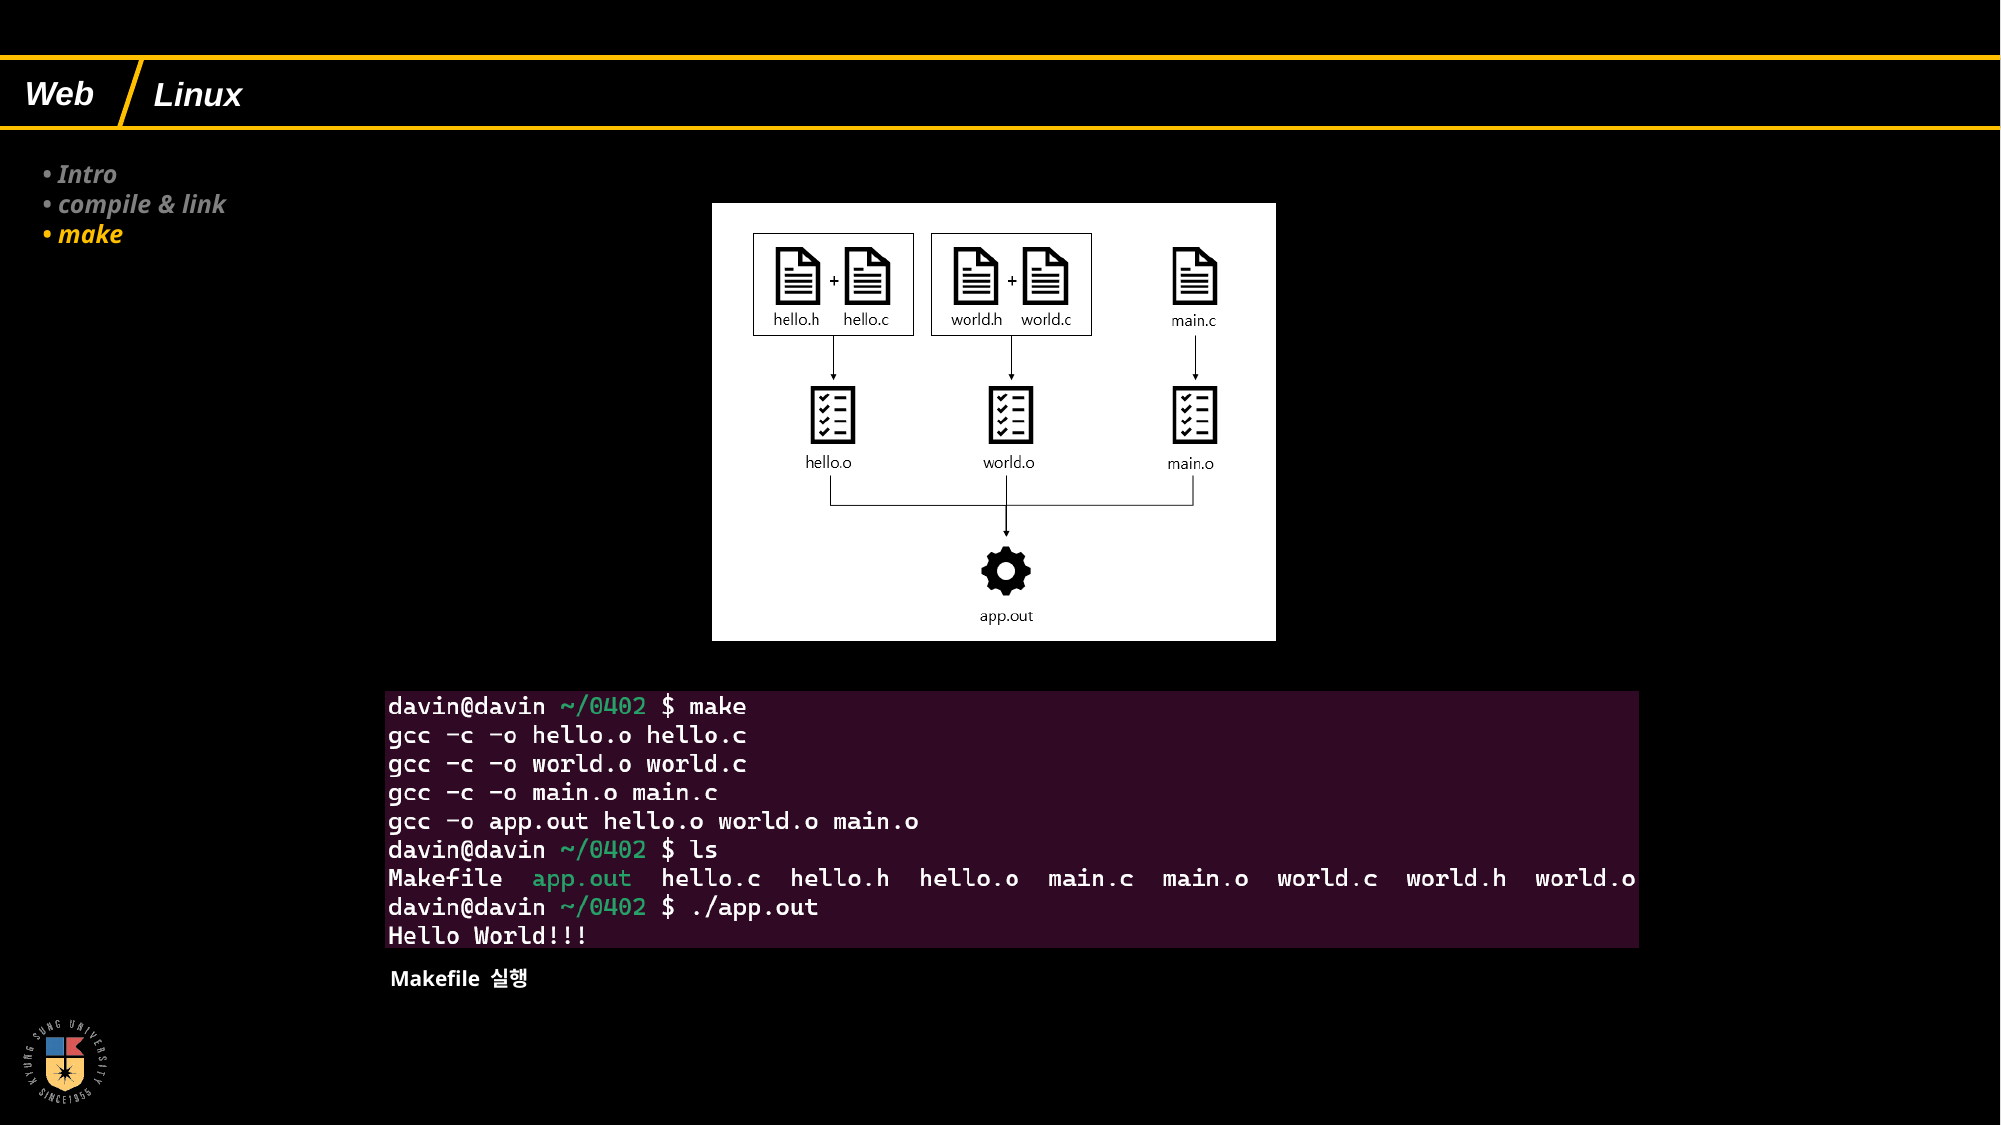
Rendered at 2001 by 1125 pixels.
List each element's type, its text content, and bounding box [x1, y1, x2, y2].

text_box Linux [139, 65, 258, 121]
picture [22, 1018, 108, 1105]
picture [712, 203, 1276, 641]
text_box Makefile 실행 [375, 958, 544, 998]
text_box • Intro • compile & link • make [27, 150, 242, 256]
picture [385, 691, 1639, 949]
